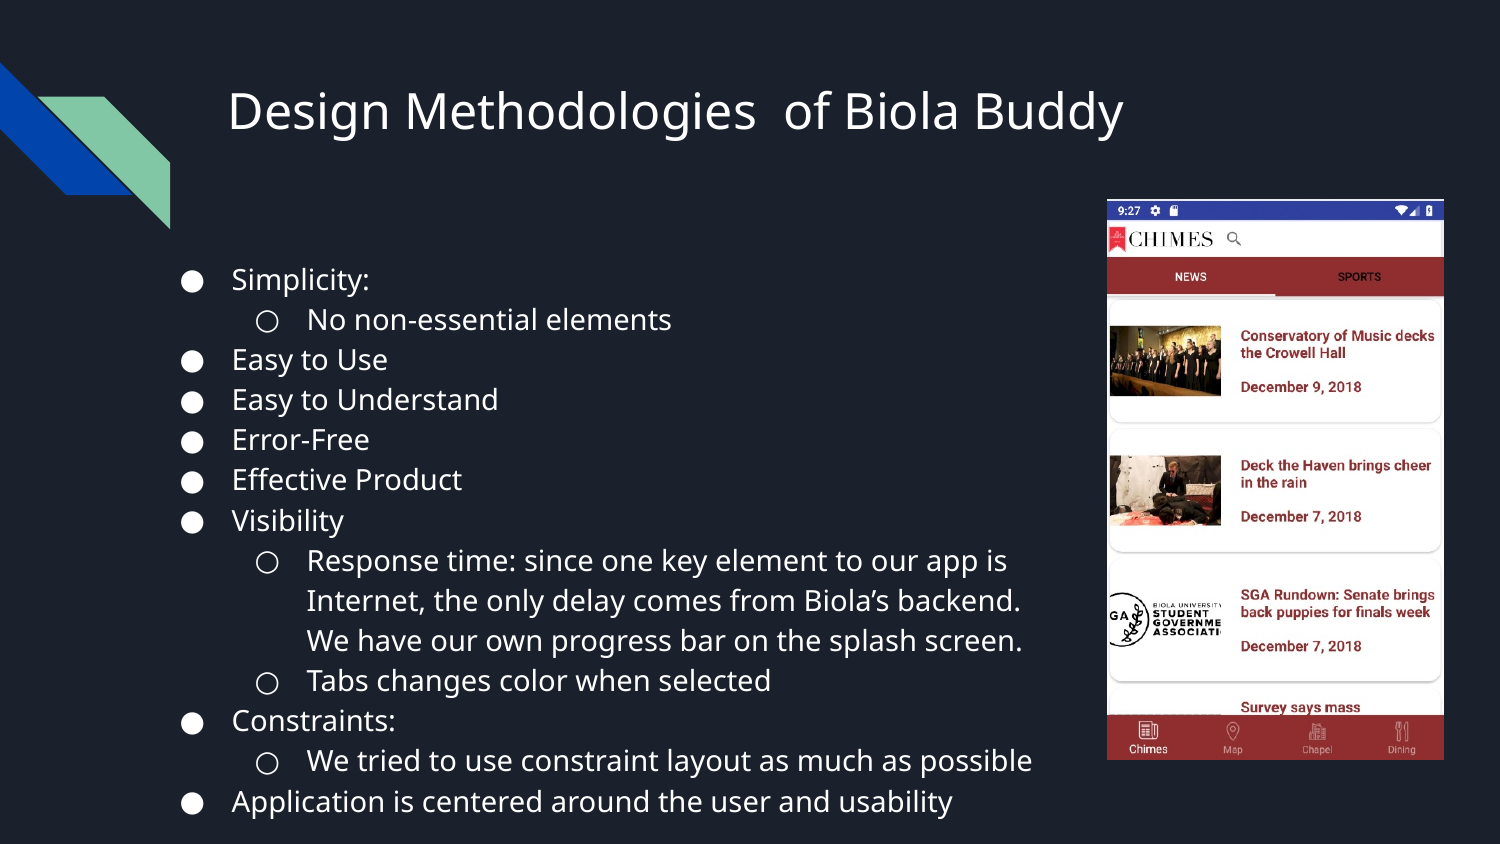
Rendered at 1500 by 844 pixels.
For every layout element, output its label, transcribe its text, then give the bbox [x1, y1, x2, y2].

list Simplicity: No non-essential elements Easy to Use Easy to Understand Error-Free Effective Product Visibility Response time: since one key element to our app is Internet, the only delay comes from Biola’s backend. We have our own progress bar on the splash screen. Tabs changes color when selected Constraints: We tried to use constraint layout as much as possible Application is centered around the user and usability [66, 240, 1359, 824]
title Design Methodologies of Biola Buddy [212, 64, 1368, 215]
picture [1107, 199, 1444, 760]
